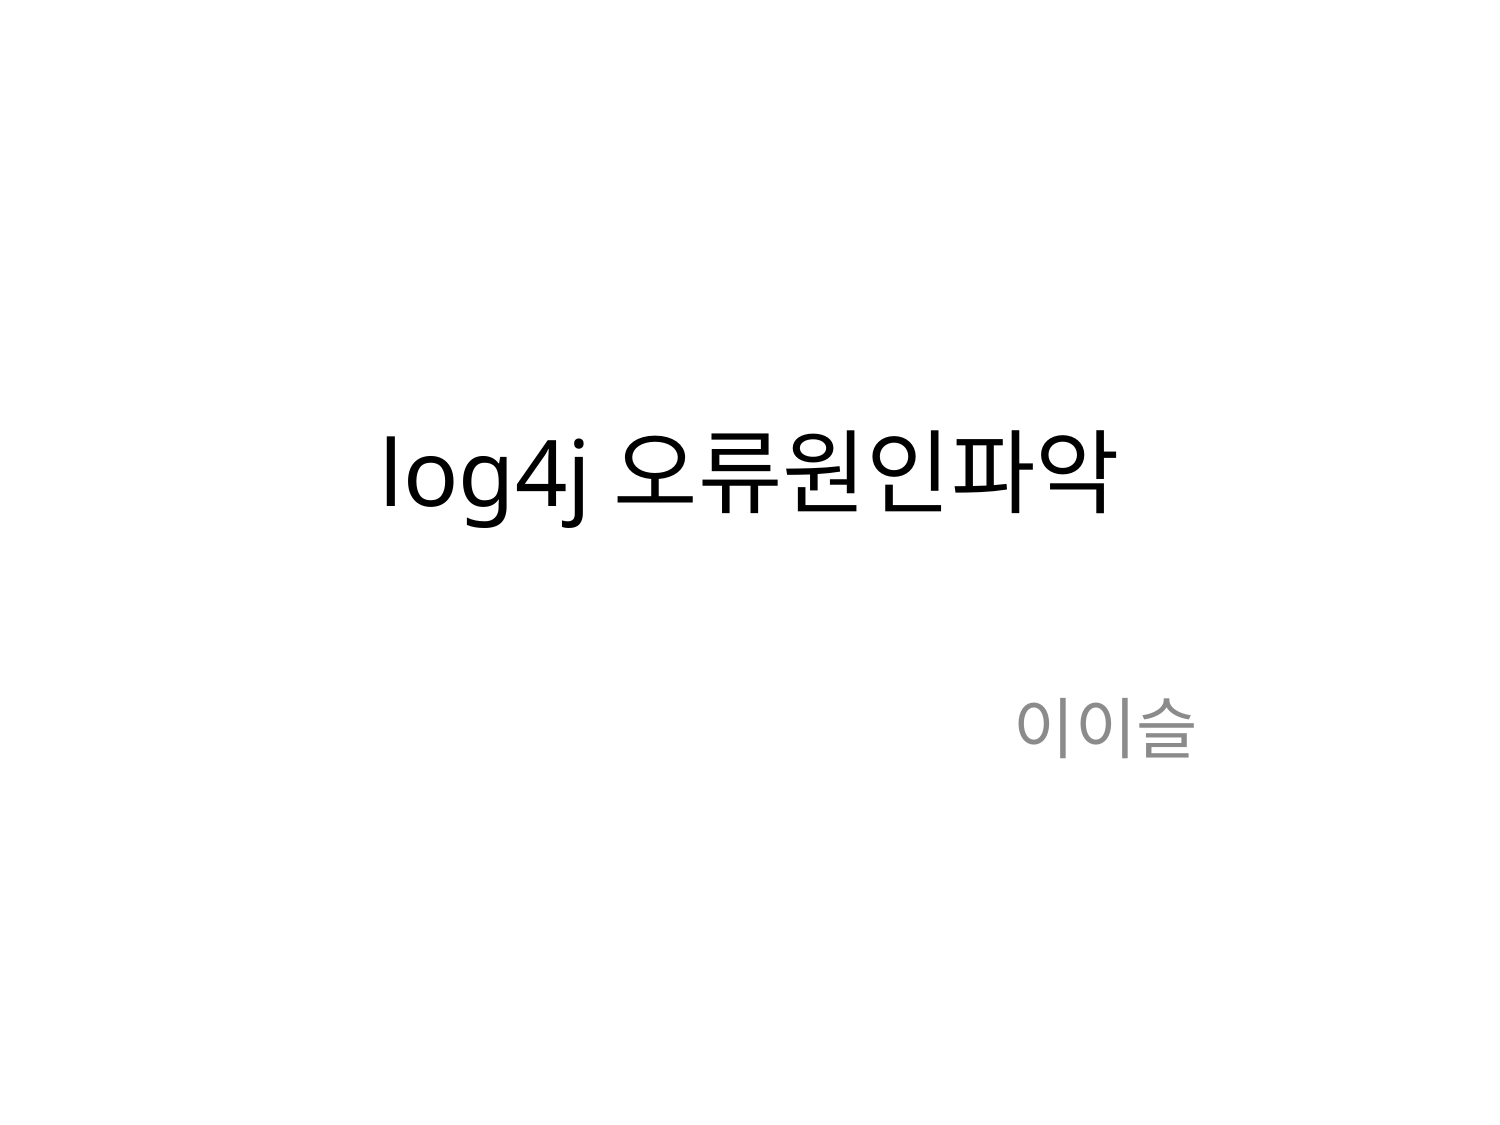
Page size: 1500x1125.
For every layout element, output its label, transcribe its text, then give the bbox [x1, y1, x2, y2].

subtitle 이이슬 [761, 679, 1451, 793]
title log4j오류원인파악 [112, 349, 1388, 591]
